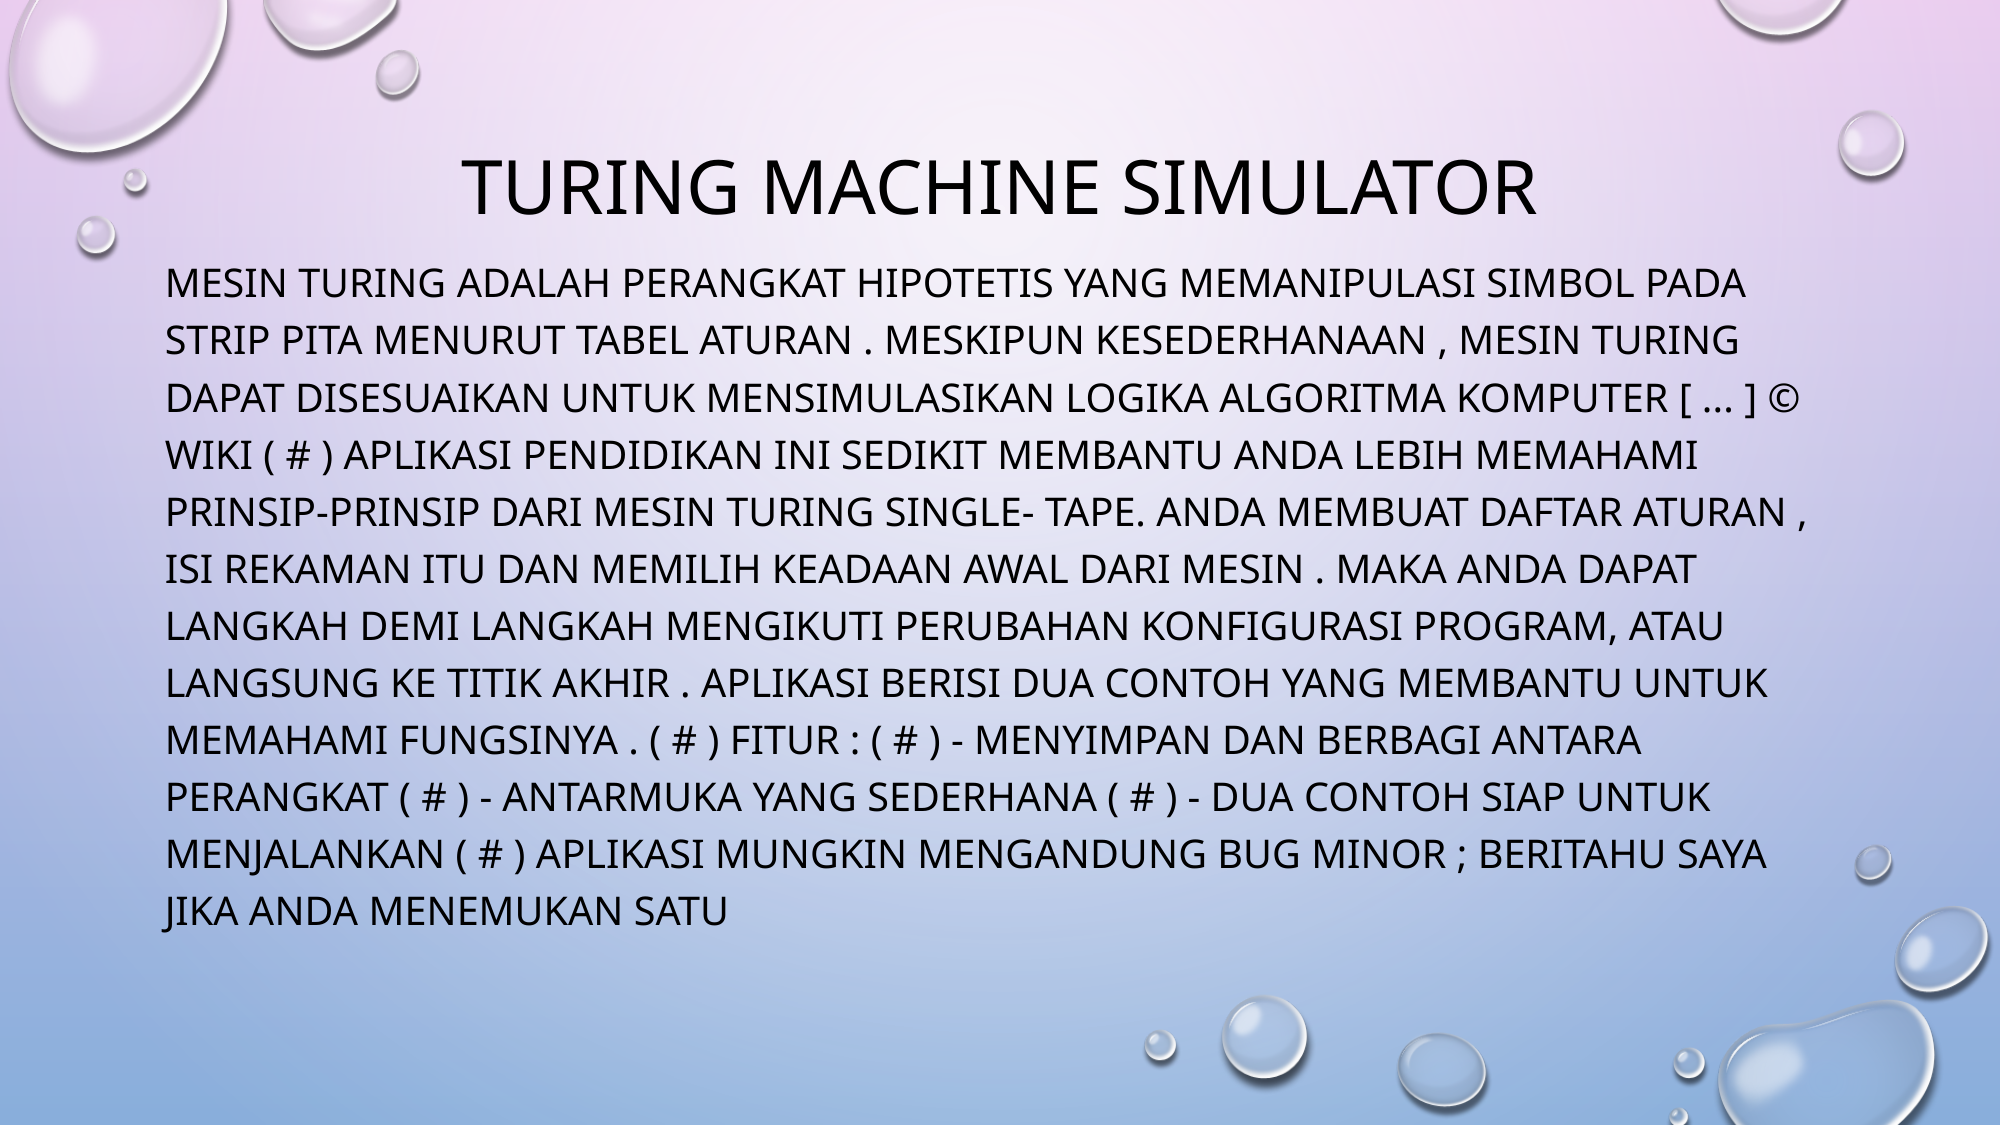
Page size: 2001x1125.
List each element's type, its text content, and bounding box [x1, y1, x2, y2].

picture [0, 0, 2000, 1125]
title Turing machine simulator [149, 101, 1851, 279]
list mesin turing adalah perangkat hipotetis yang memanipulasi simbol pada strip pita menurut tabel aturan . meskipun kesederhanaan , mesin turing dapat disesuaikan untuk mensimulasikan logika algoritma komputer [ ... ] © wiki ( # ) aplikasi pendidikan ini sedikit membantu Anda lebih memahami prinsip-prinsip dari mesin turing single- tape. Anda membuat daftar aturan , isi rekaman itu dan memilih keadaan awal dari mesin . maka Anda dapat langkah demi langkah mengikuti perubahan konfigurasi program, atau langsung ke titik akhir . aplikasi berisi dua contoh yang membantu untuk memahami fungsinya . ( # ) Fitur : ( # ) - menyimpan dan berbagi antara perangkat ( # ) - antarmuka yang sederhana ( # ) - dua contoh siap untuk menjalankan ( # ) aplikasi mungkin mengandung bug minor ; beritahu saya jika Anda menemukan satu [149, 241, 1850, 950]
